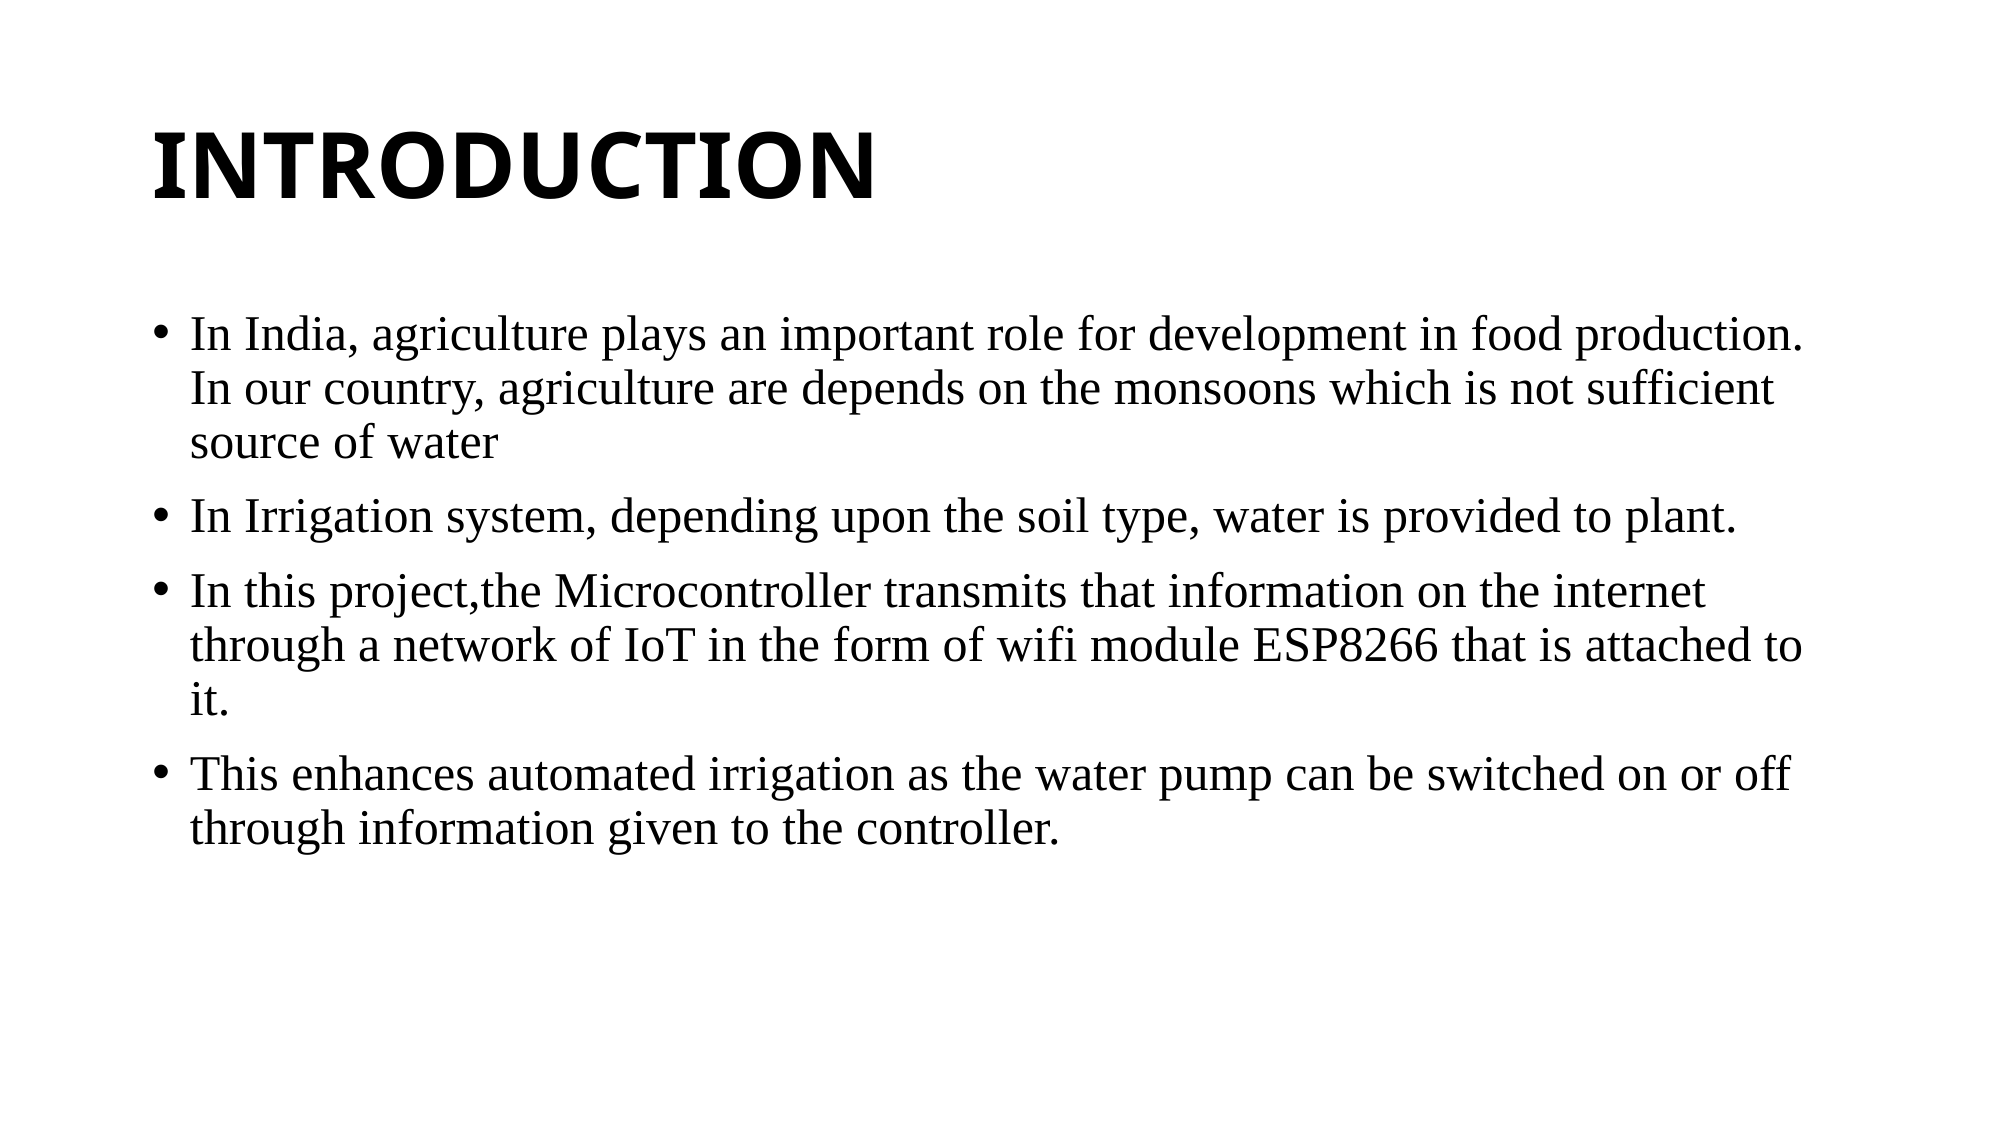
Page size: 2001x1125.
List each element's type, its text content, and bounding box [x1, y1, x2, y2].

title INTRODUCTION [137, 59, 1863, 278]
list In India, agriculture plays an important role for development in food production. In our country, agriculture are depends on the monsoons which is not sufficient source of water In Irrigation system, depending upon the soil type, water is provided to plant. In this project,the Microcontroller transmits that information on the internet through a network of IoT in the form of wifi module ESP8266 that is attached to it. This enhances automated irrigation as the water pump can be switched on or off through information given to the controller. [137, 299, 1863, 1014]
